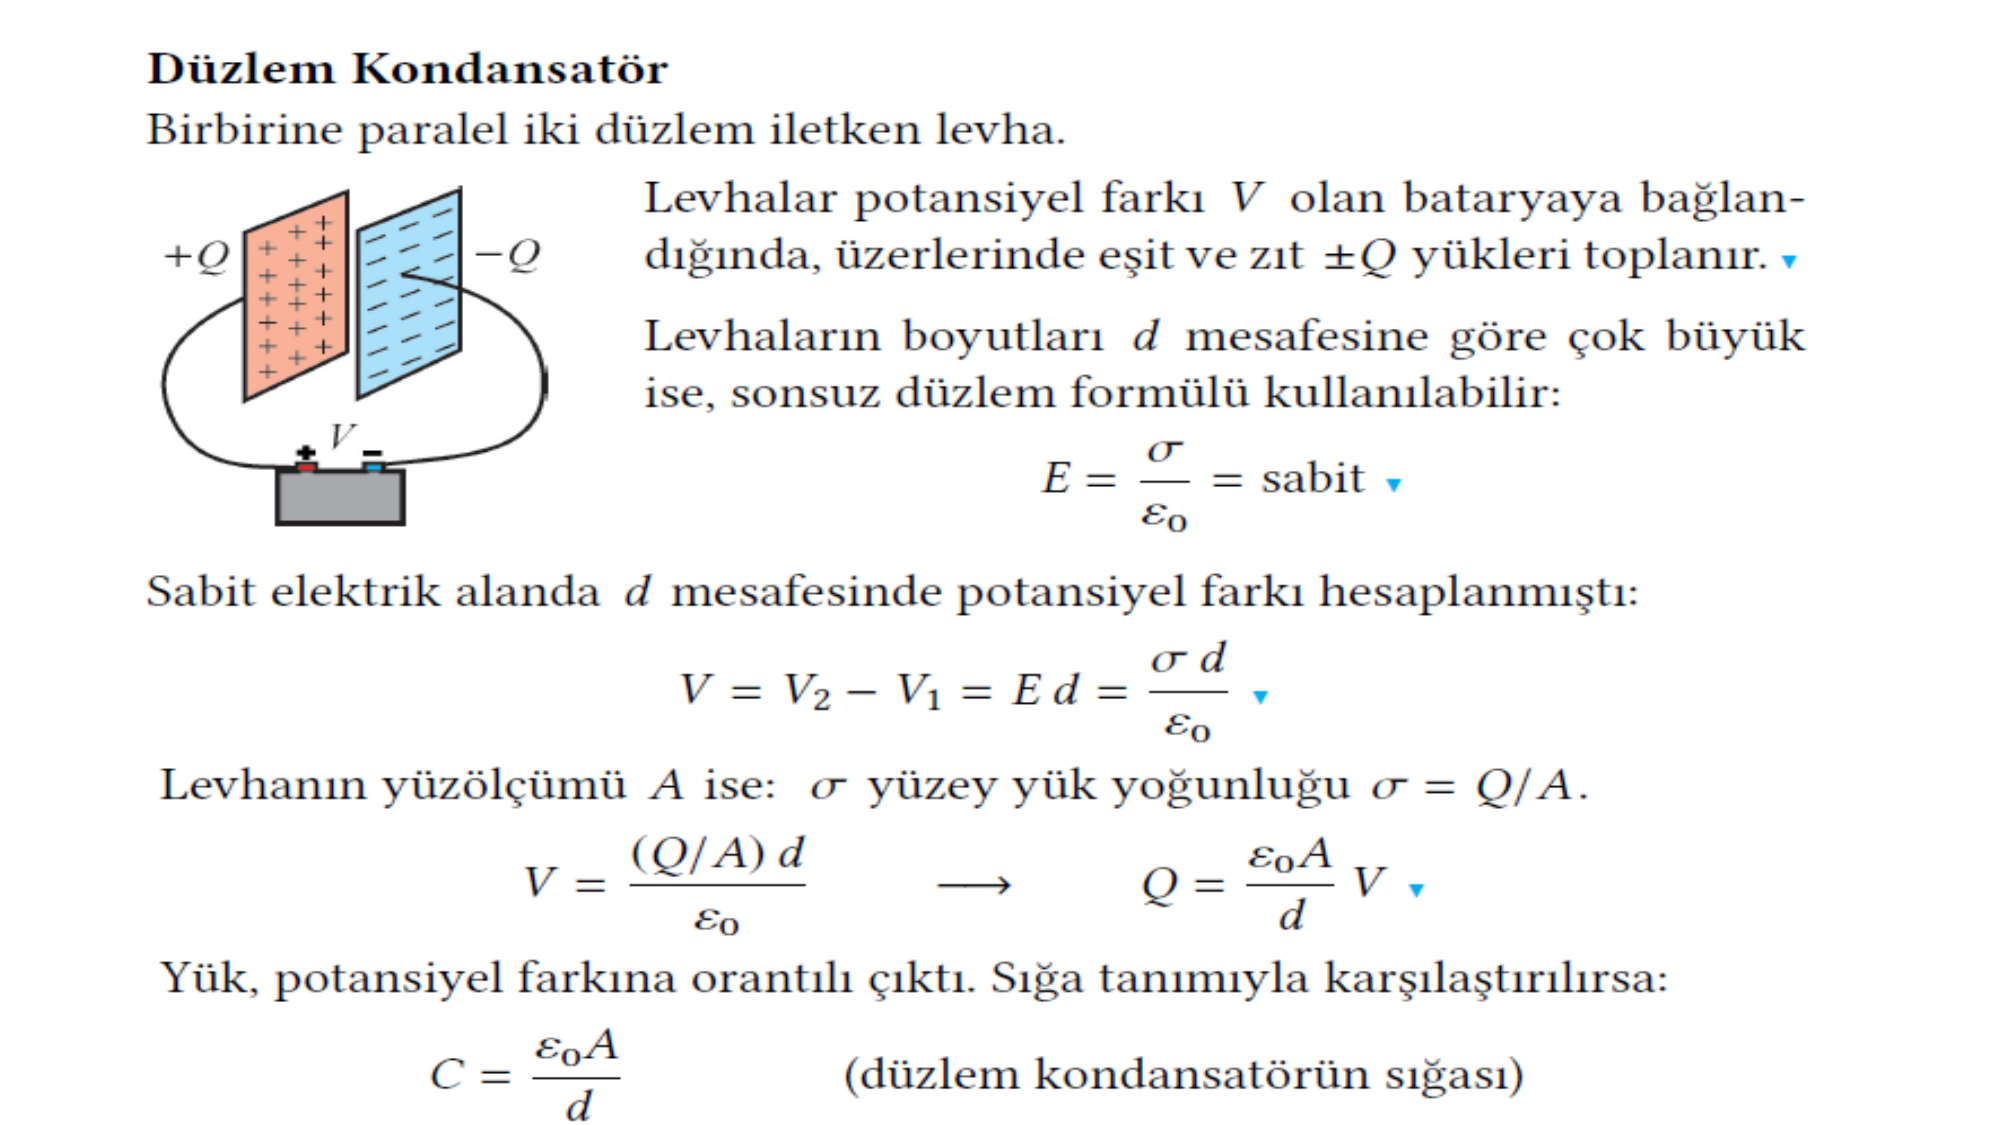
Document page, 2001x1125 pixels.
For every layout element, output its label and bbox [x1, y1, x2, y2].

list [79, 42, 1830, 1125]
